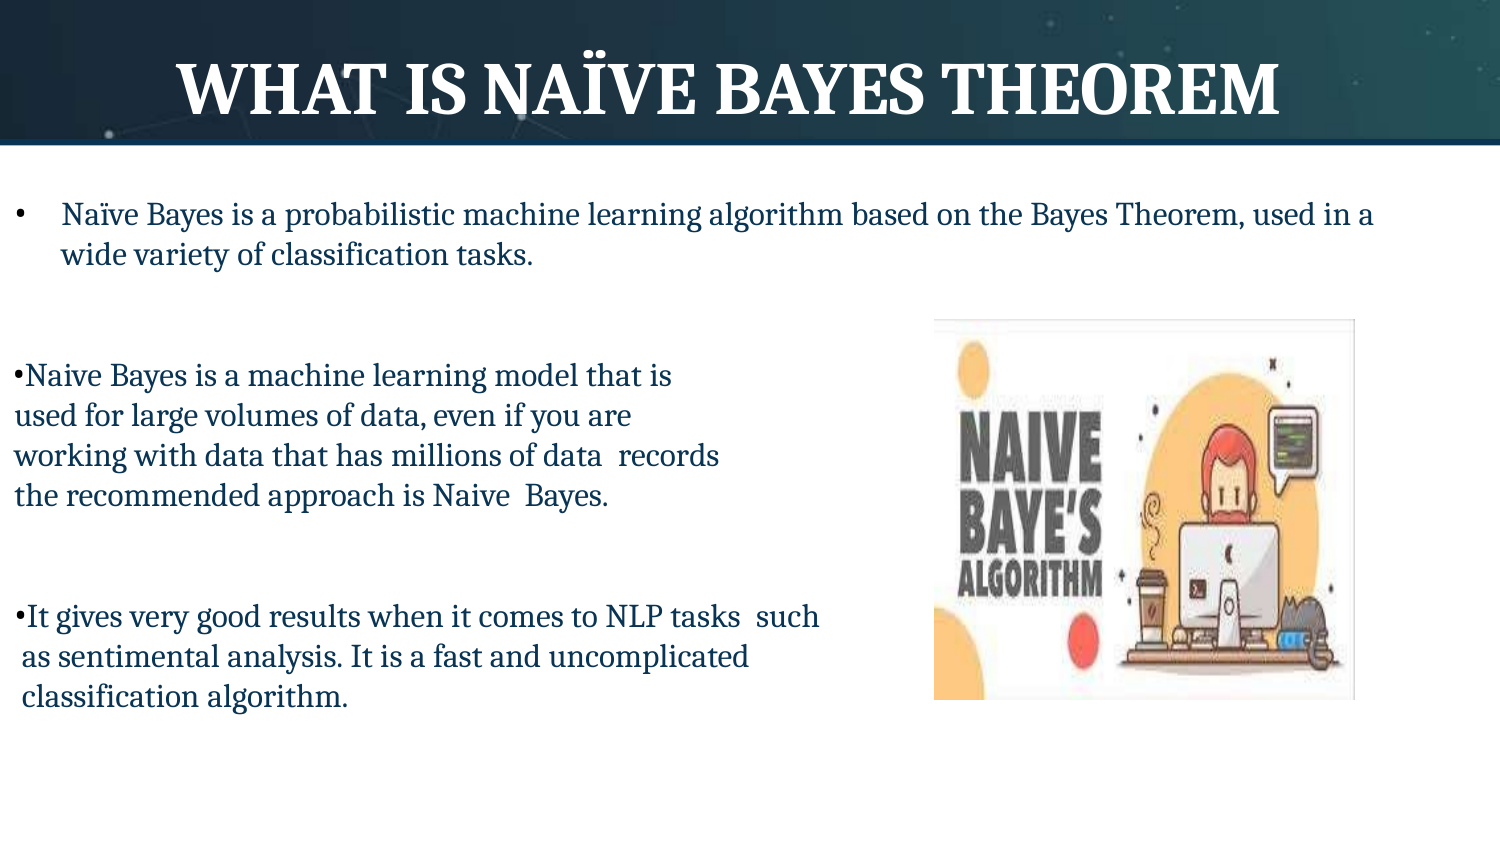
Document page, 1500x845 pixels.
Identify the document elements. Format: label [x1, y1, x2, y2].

text_box [0, 134, 1500, 845]
picture [934, 319, 1355, 700]
picture [0, 0, 1500, 134]
